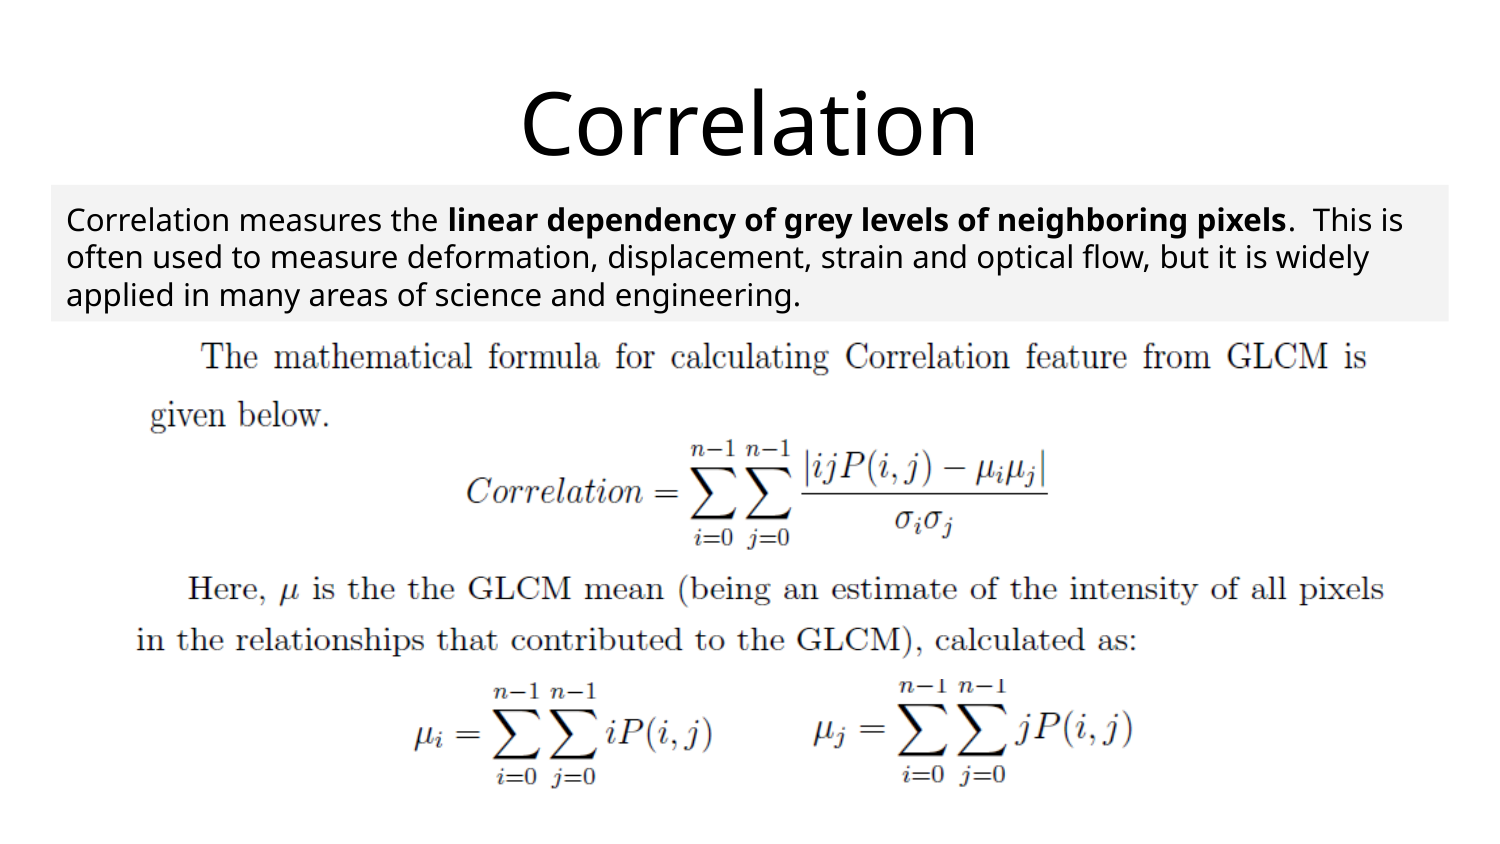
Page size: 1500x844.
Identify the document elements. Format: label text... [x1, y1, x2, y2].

title Correlation [51, 51, 1449, 184]
text_box Correlation measures the linear dependency of grey levels of neighboring pixels. This is often used to measure deformation, displacement, strain and optical flow, but it is widely applied in many areas of science and engineering. [51, 184, 1449, 322]
picture [119, 558, 1399, 794]
picture [128, 333, 1385, 557]
